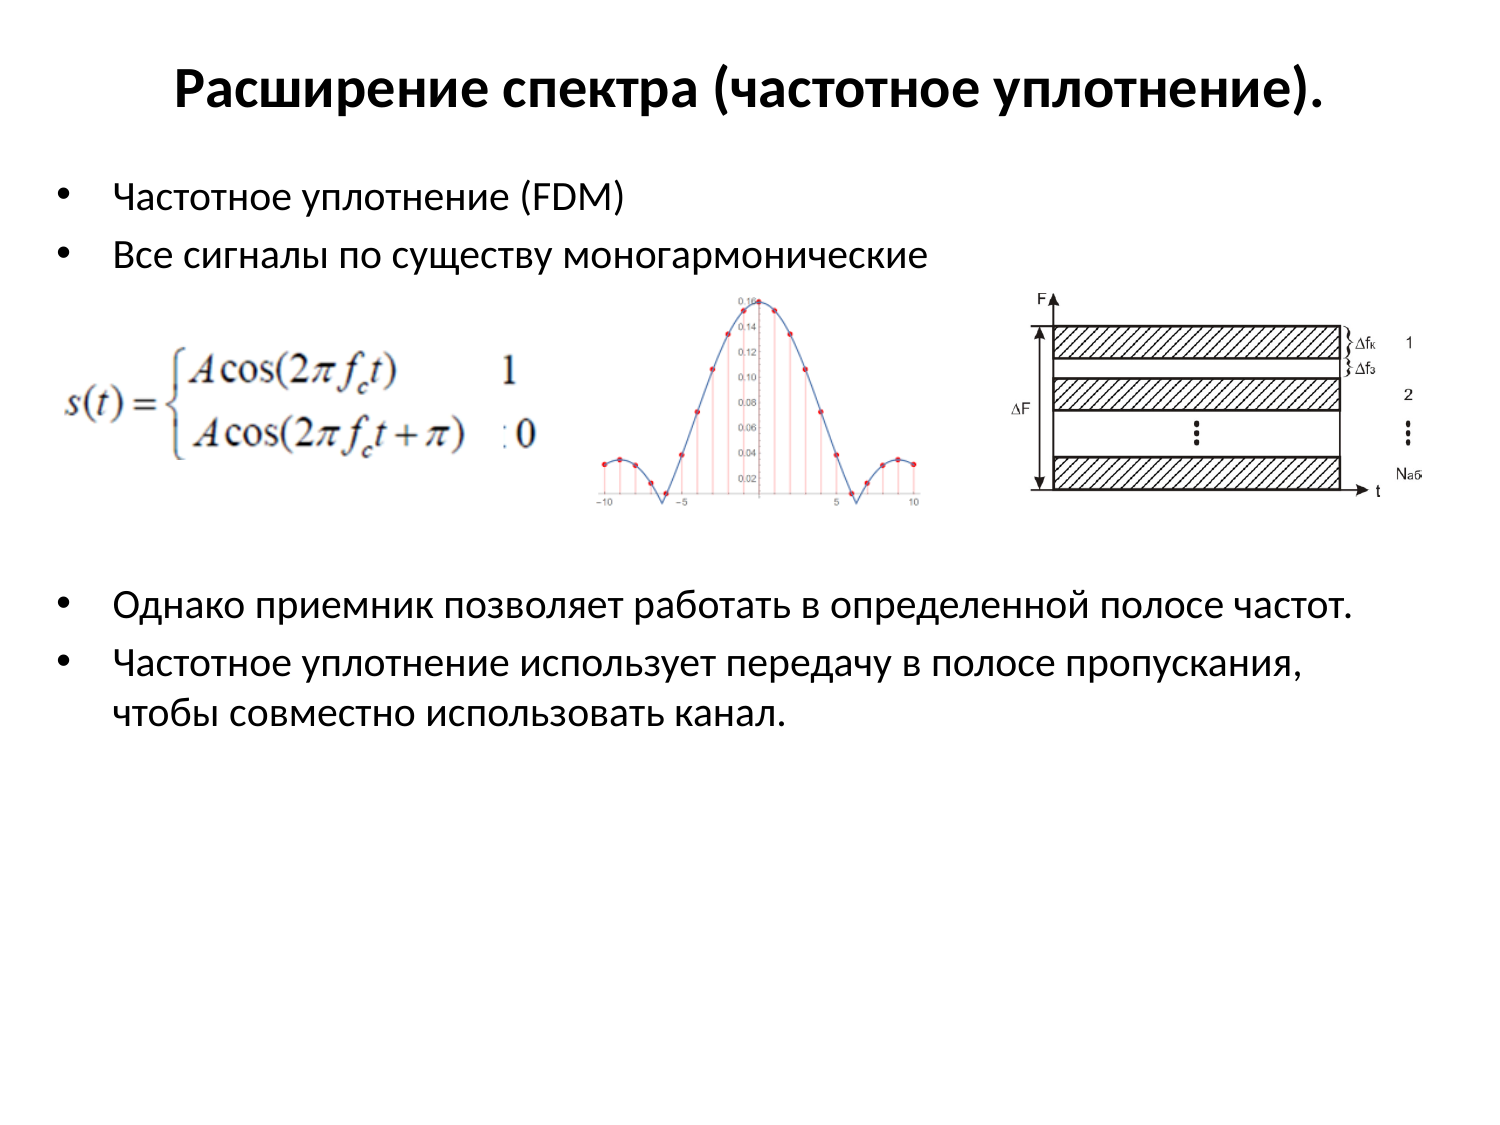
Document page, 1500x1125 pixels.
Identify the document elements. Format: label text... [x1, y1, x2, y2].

picture [997, 290, 1480, 508]
list Частотное уплотнение (FDM) Все сигналы по существу моногармонические Однако приемник позволяет работать в определенной полосе частот. Частотное уплотнение использует передачу в полосе пропускания, чтобы совместно использовать канал. [41, 160, 1425, 1094]
title Расширение спектра (частотное уплотнение). [75, 30, 1425, 138]
picture [64, 338, 544, 460]
picture [596, 296, 921, 508]
